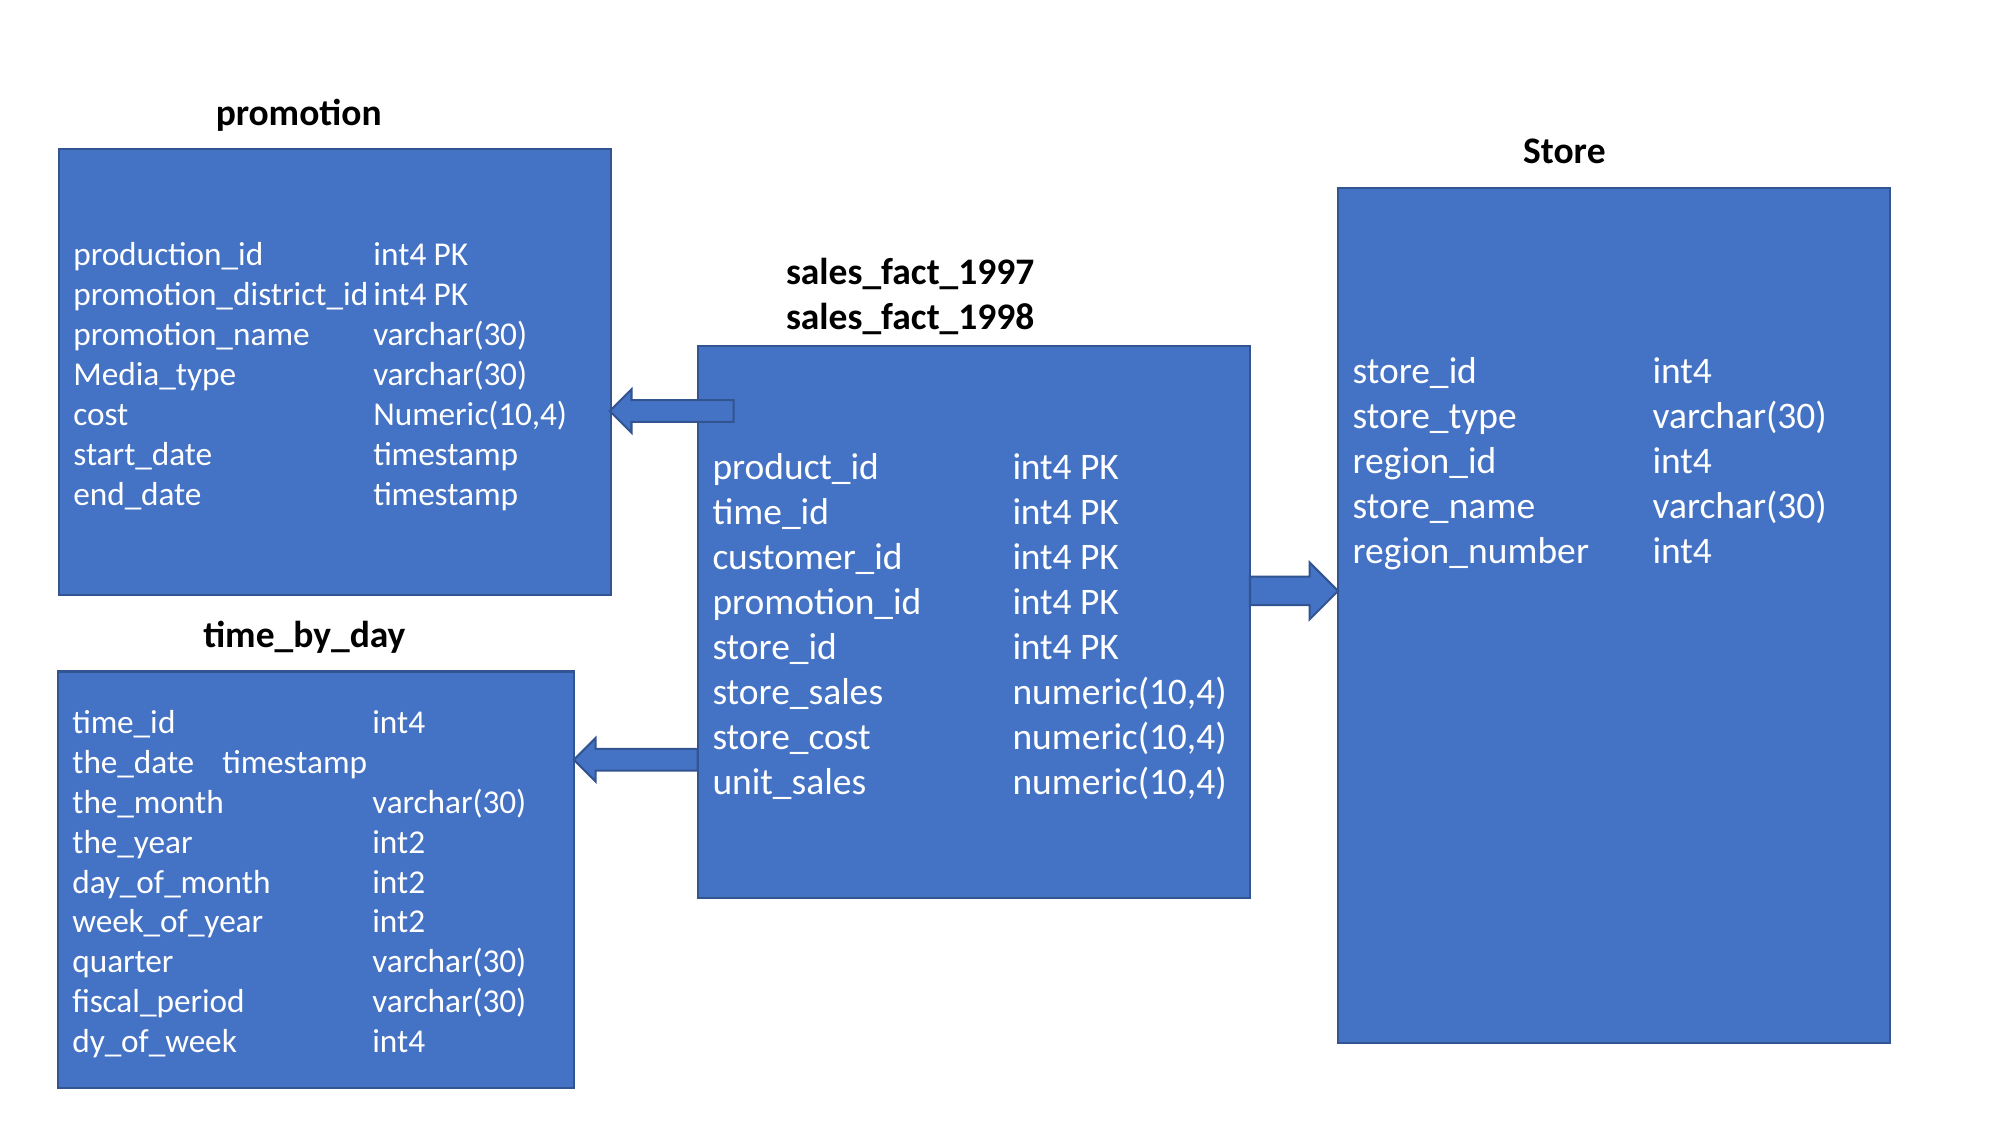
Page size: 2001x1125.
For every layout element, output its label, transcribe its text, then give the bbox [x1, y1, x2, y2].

text_box [572, 735, 699, 784]
text_box [1248, 559, 1340, 622]
text_box store_id int4 store_type varchar(30) region_id int4 store_name varchar(30) region_number int4 [1337, 187, 1891, 1044]
text_box promotion [201, 80, 491, 141]
text_box [608, 386, 735, 436]
text_box time_id int4 the_date timestamp the_month varchar(30) the_year int2 day_of_month int2 week_of_year int2 quarter varchar(30) fiscal_period varchar(30) dy_of_week int4 [57, 670, 575, 1089]
text_box production_id int4 PK promotion_district_id int4 PK promotion_name varchar(30) Media_type varchar(30) cost Numeric(10,4) start_date timestamp end_date timestamp [58, 148, 612, 596]
text_box sales_fact_1997 sales_fact_1998 [771, 239, 1061, 345]
text_box Store [1419, 118, 1710, 179]
text_box time_by_day [188, 602, 421, 663]
text_box product_id int4 PK time_id int4 PK customer_id int4 PK promotion_id int4 PK store_id int4 PK store_sales numeric(10,4) store_cost numeric(10,4) unit_sales numeric(10,4) [697, 345, 1251, 899]
